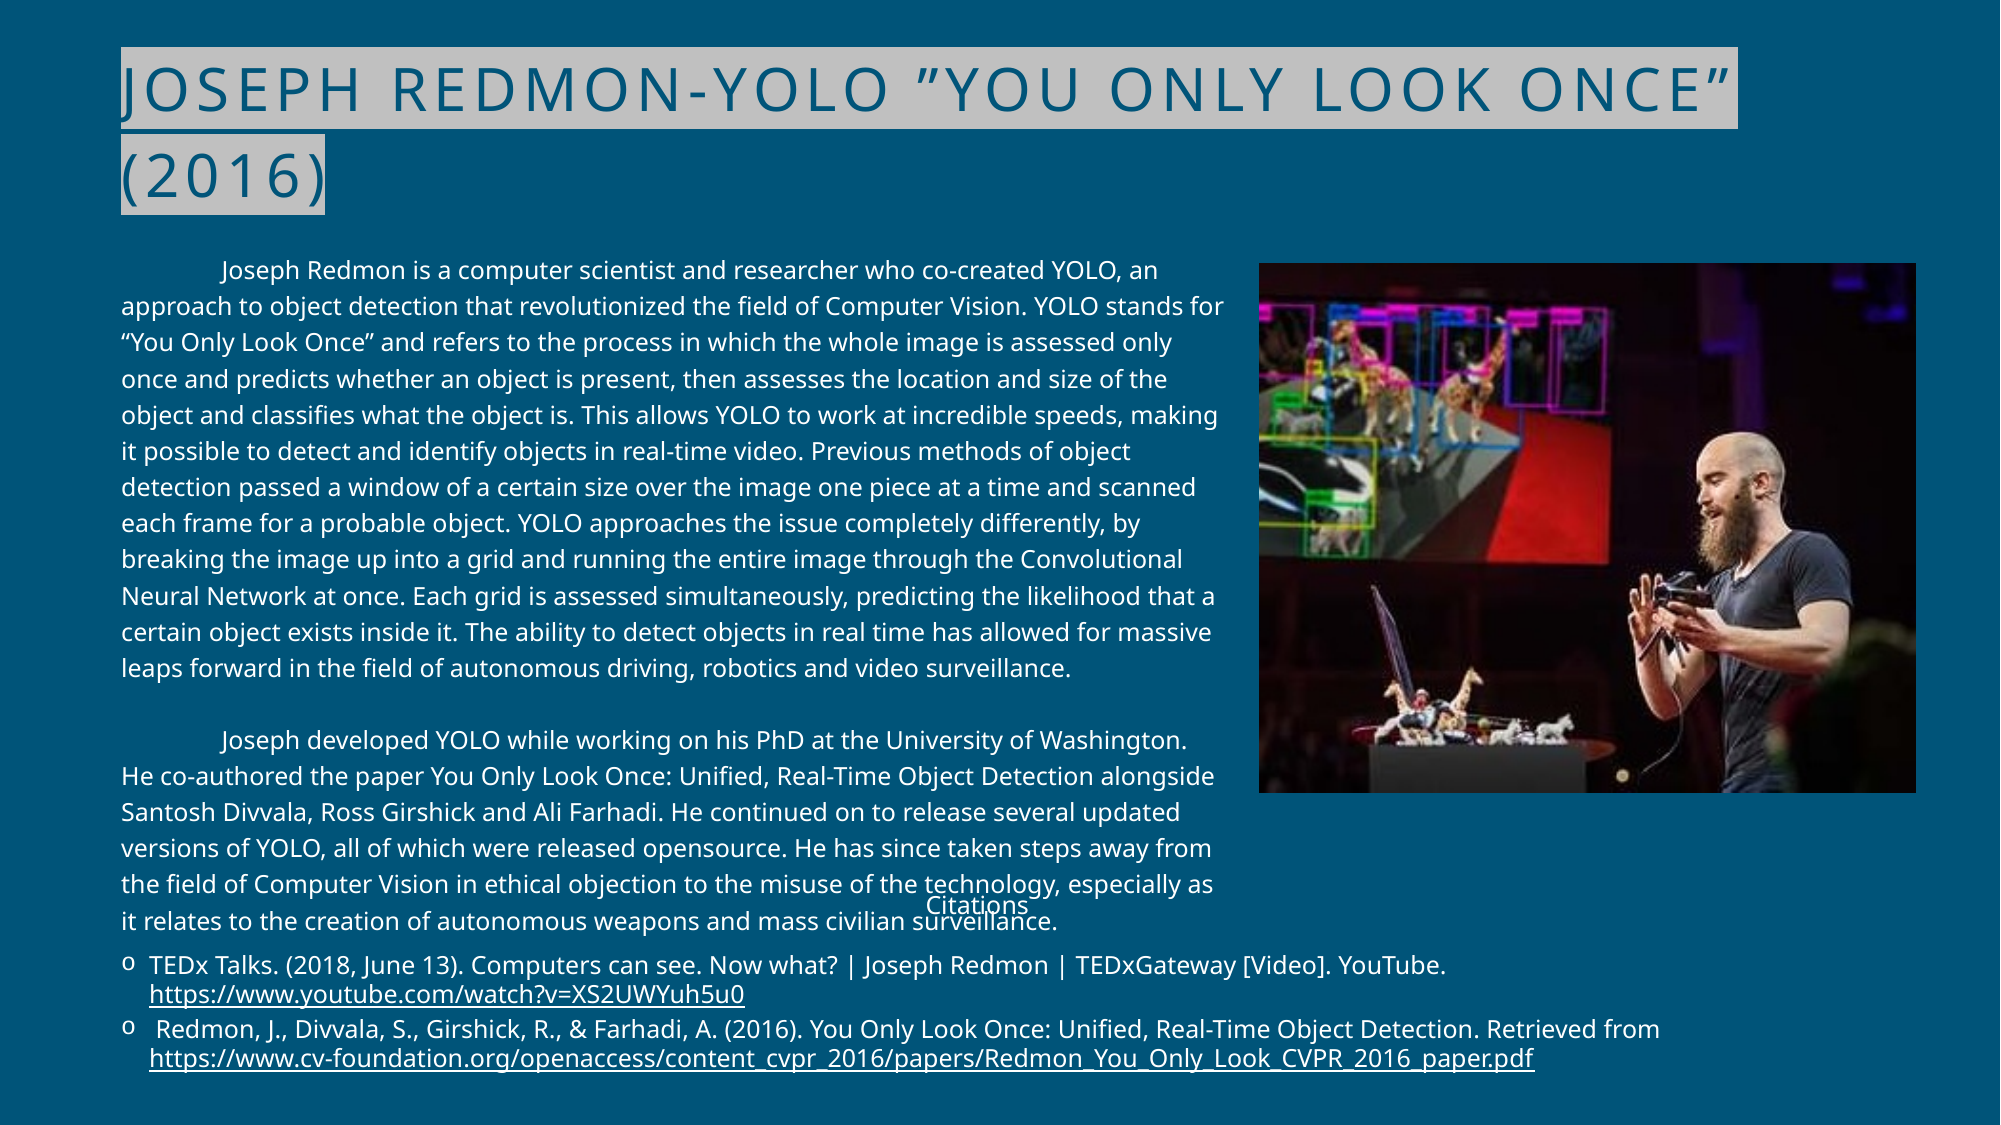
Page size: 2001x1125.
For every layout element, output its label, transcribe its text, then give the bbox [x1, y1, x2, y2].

text_box Citations TEDx Talks. (2018, June 13). Computers can see. Now what? | Joseph Redmon | TEDxGateway [Video]. YouTube. https://www.youtube.com/watch?v=XS2UWYuh5u0 Redmon, J., Divvala, S., Girshick, R., & Farhadi, A. (2016). You Only Look Once: Unified, Real-Time Object Detection. Retrieved from https://www.cv-foundation.org/openaccess/content_cvpr_2016/papers/Redmon_You_Only_Look_CVPR_2016_paper.pdf [106, 881, 1849, 1085]
title Joseph Redmon-yolo ”You only look once” (2016) [106, 29, 1850, 218]
picture [1260, 264, 1915, 792]
list Joseph Redmon is a computer scientist and researcher who co-created YOLO, an approach to object detection that revolutionized the field of Computer Vision. YOLO stands for “You Only Look Once” and refers to the process in which the whole image is assessed only once and predicts whether an object is present, then assesses the location and size of the object and classifies what the object is. This allows YOLO to work at incredible speeds, making it possible to detect and identify objects in real-time video. Previous methods of object detection passed a window of a certain size over the image one piece at a time and scanned each frame for a probable object. YOLO approaches the issue completely differently, by breaking the image up into a grid and running the entire image through the Convolutional Neural Network at once. Each grid is assessed simultaneously, predicting the likelihood that a certain object exists inside it. The ability to detect objects in real time has allowed for massive leaps forward in the field of autonomous driving, robotics and video surveillance. Joseph developed YOLO while working on his PhD at the University of Washington. He co-authored the paper You Only Look Once: Unified, Real-Time Object Detection alongside Santosh Divvala, Ross Girshick and Ali Farhadi. He continued on to release several updated versions of YOLO, all of which were released opensource. He has since taken steps away from the field of Computer Vision in ethical objection to the misuse of the technology, especially as it relates to the creation of autonomous weapons and mass civilian surveillance. [106, 241, 1243, 881]
